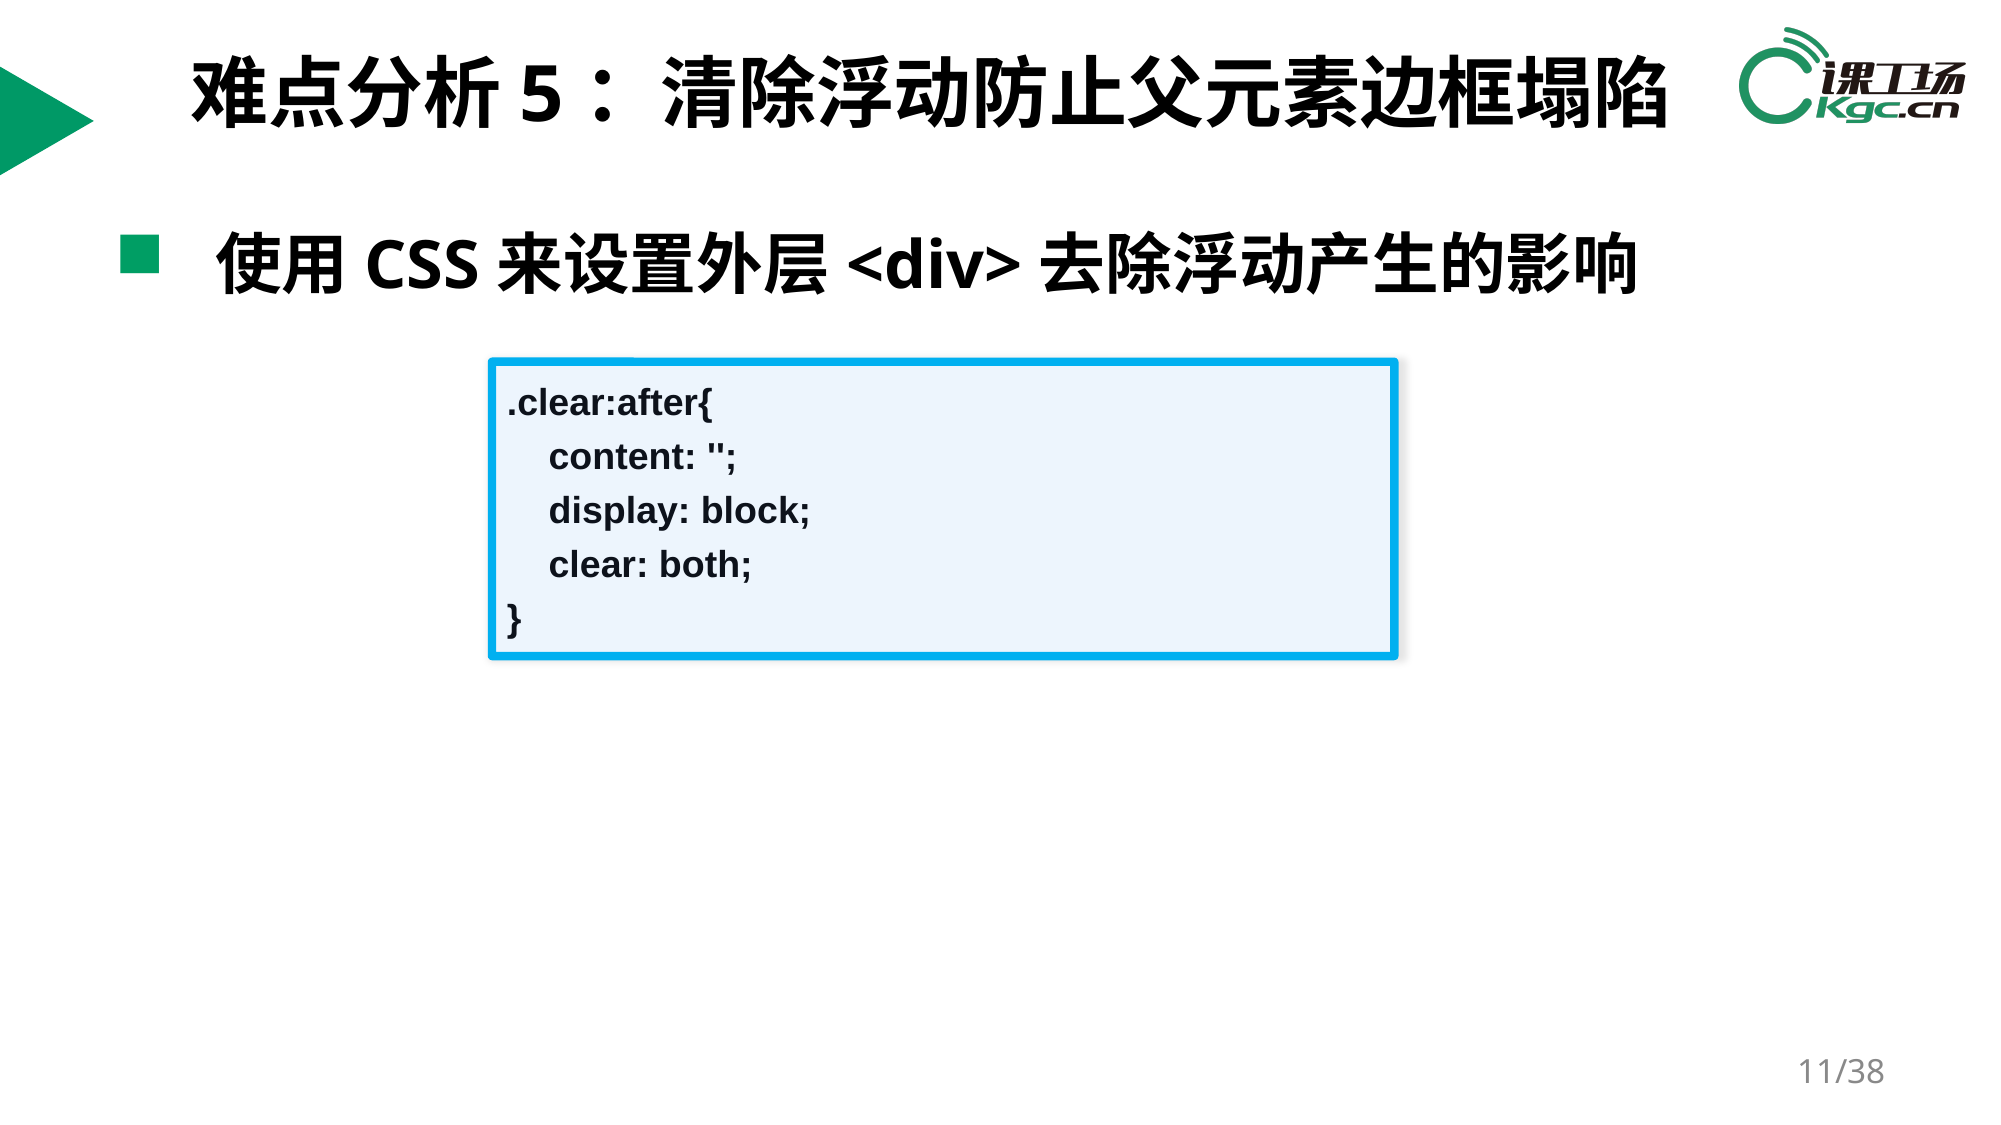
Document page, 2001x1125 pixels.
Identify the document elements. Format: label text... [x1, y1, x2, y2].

title 难点分析5：清除浮动防止父元素边框塌陷 [175, 11, 1721, 169]
picture [1739, 27, 1966, 124]
list 使用CSS来设置外层<div>去除浮动产生的影响 [99, 214, 1900, 1005]
text_box .clear:after{ content: ''; display: block; clear: both; } [491, 361, 1395, 657]
slide_number /38 [1433, 1042, 1901, 1104]
